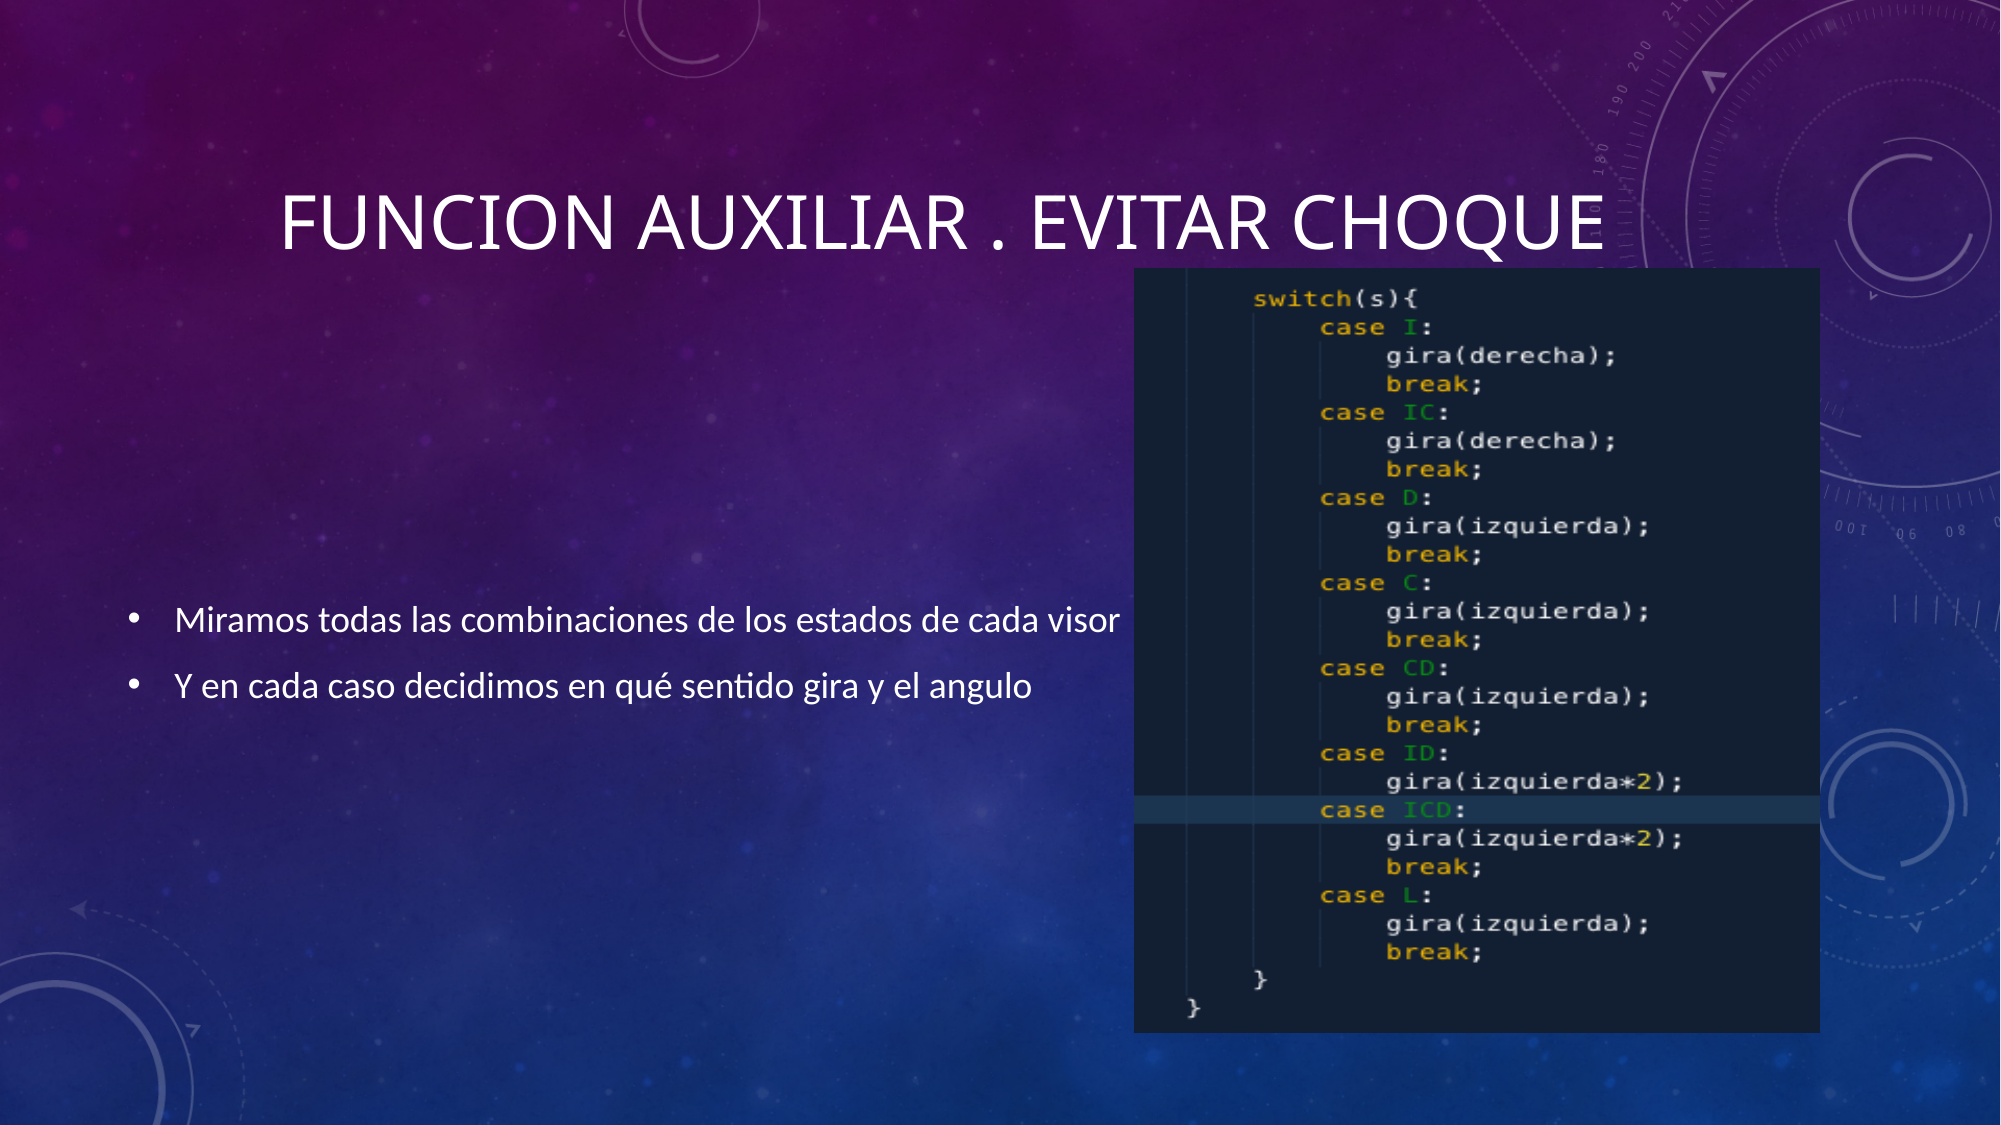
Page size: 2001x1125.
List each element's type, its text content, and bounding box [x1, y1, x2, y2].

picture [0, 0, 2001, 1125]
title FUNCION AUXILIAR . EVITAR CHOQUE [112, 99, 1775, 339]
list Miramos todas las combinaciones de los estados de cada visor Y en cada caso decidimos en qué sentido gira y el angulo [112, 351, 1127, 950]
